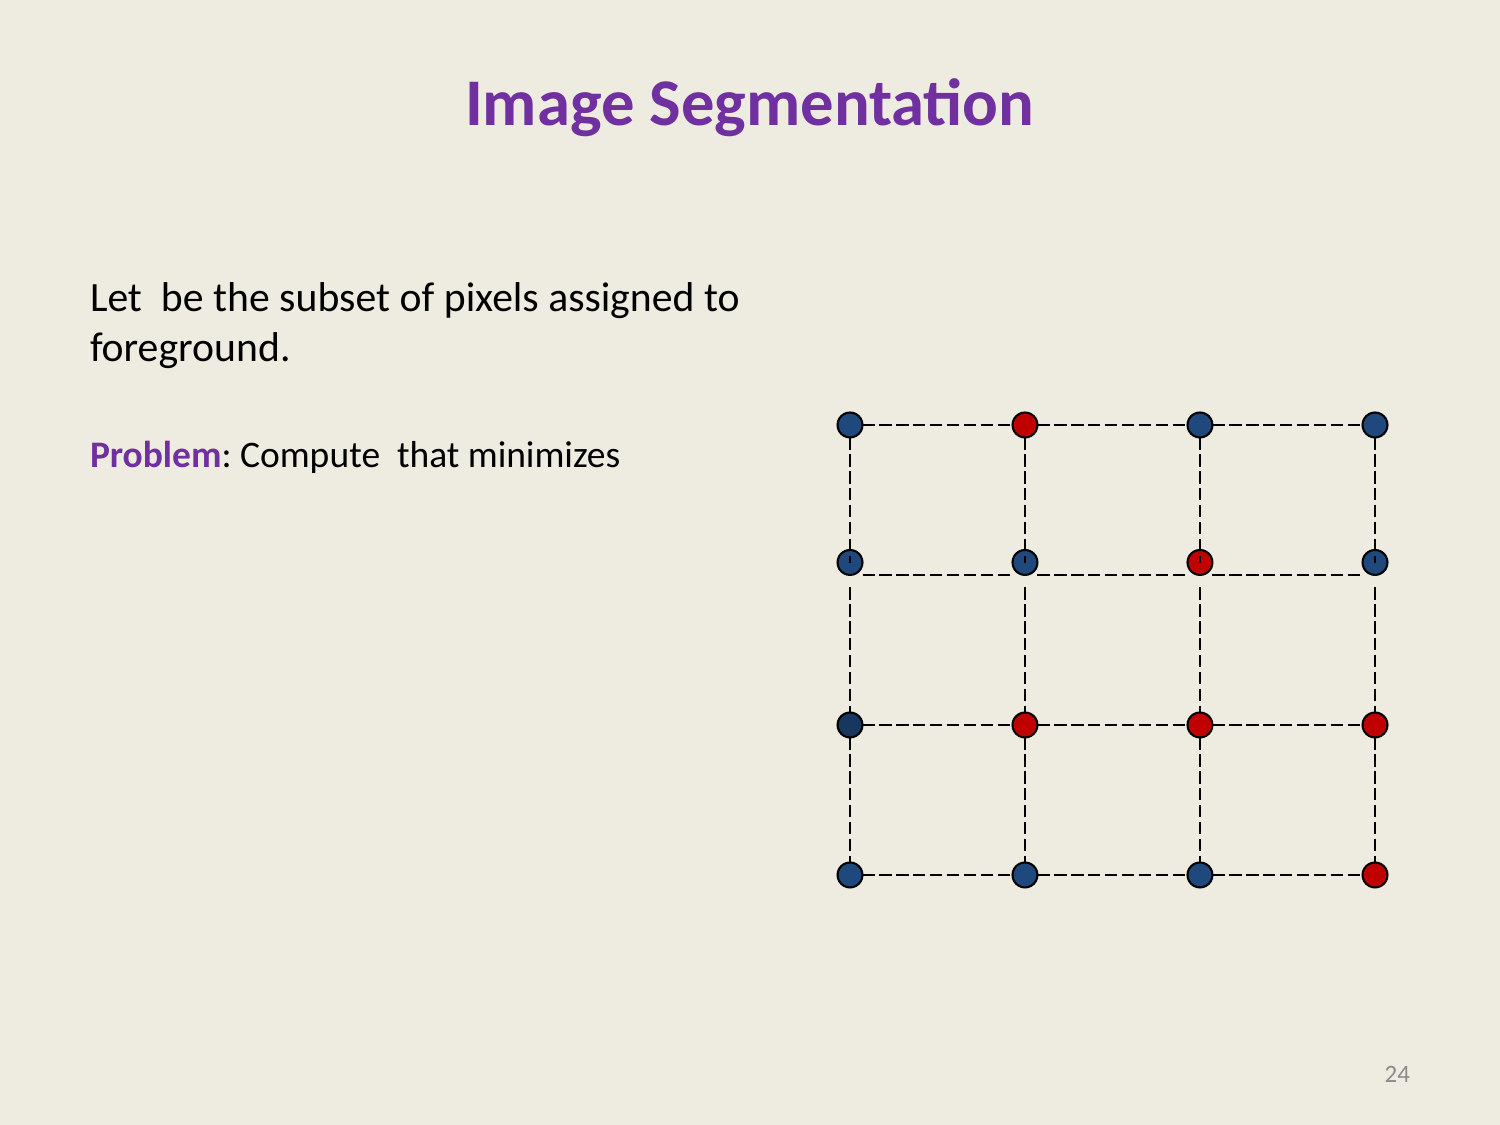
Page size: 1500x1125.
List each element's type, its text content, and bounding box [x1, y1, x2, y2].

title Image Segmentation [75, 45, 1425, 233]
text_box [1379, 549, 1388, 576]
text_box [1379, 712, 1388, 738]
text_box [837, 412, 1388, 438]
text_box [837, 549, 844, 576]
slide_number 24 [1074, 1042, 1425, 1103]
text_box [849, 424, 1376, 876]
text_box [837, 862, 1388, 888]
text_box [837, 712, 844, 738]
